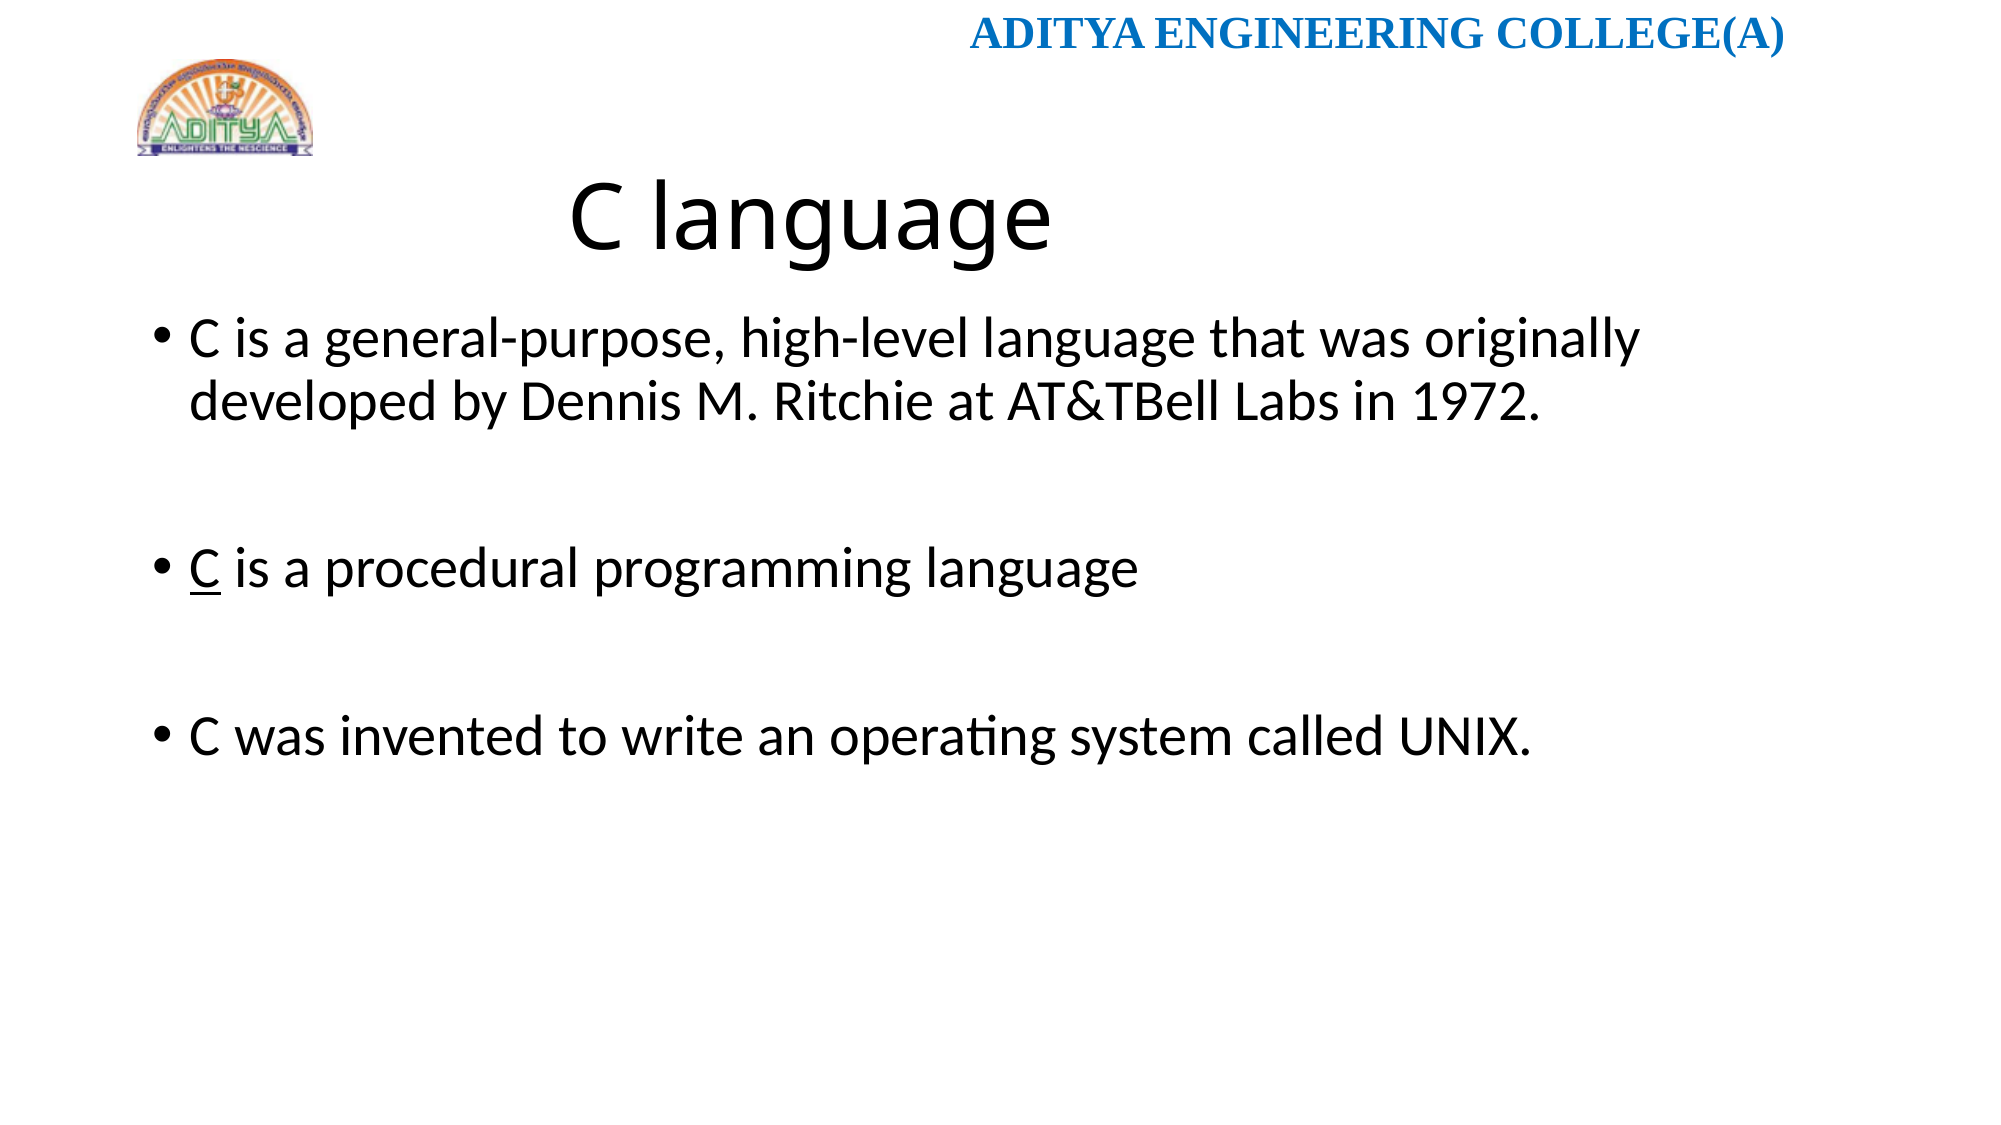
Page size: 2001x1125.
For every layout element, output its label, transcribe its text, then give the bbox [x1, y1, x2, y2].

list C is a general-purpose, high-level language that was originally developed by Dennis M. Ritchie at AT&TBell Labs in 1972. C is a procedural programming language C was invented to write an operating system called UNIX. [137, 299, 1863, 1014]
picture [137, 59, 313, 156]
title C language [552, 111, 2000, 330]
